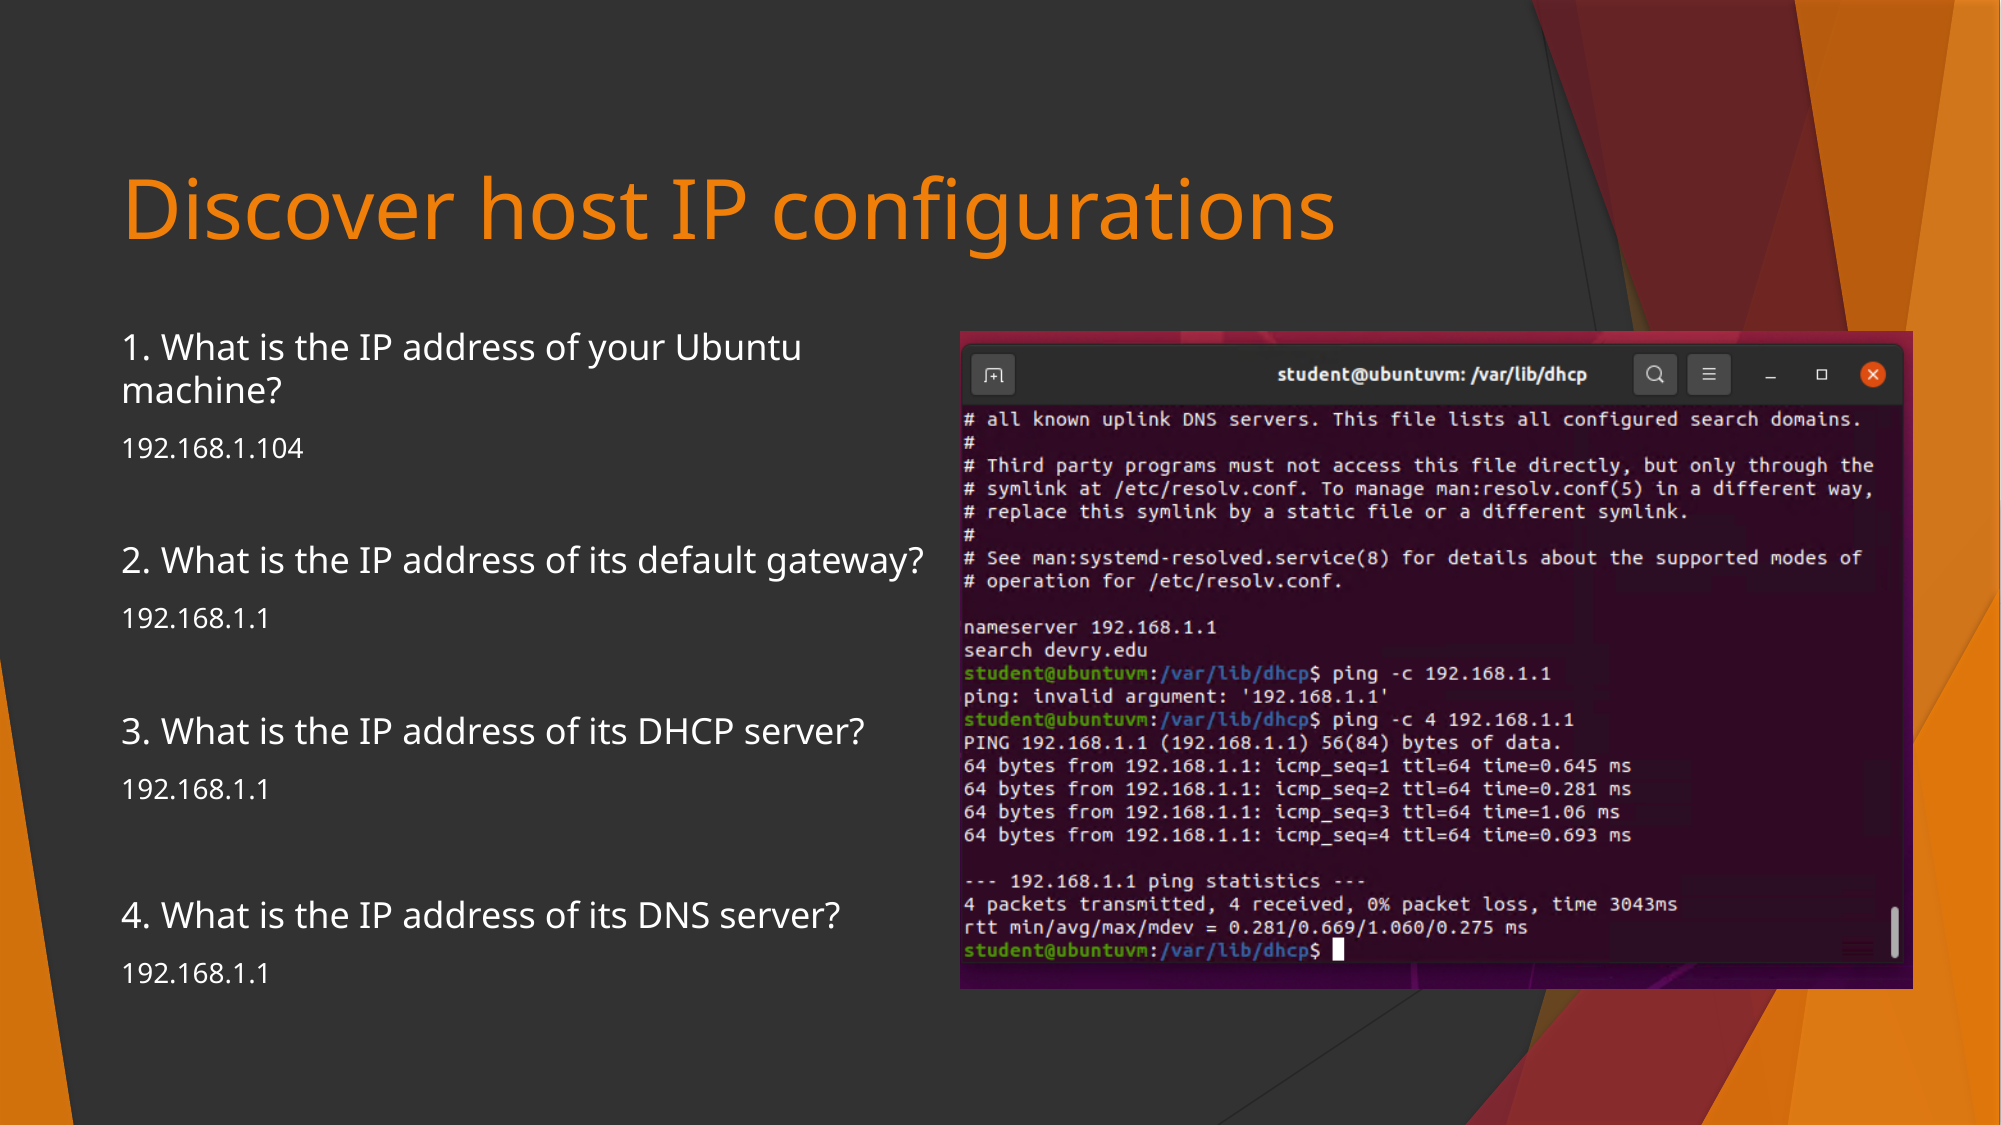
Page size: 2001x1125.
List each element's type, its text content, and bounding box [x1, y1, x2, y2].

list 1. What is the IP address of your Ubuntu machine? 192.168.1.104 2. What is the IP address of its default gateway? 192.168.1.1 3. What is the IP address of its DHCP server? 192.168.1.1 4. What is the IP address of its DNS server? 192.168.1.1 [106, 317, 980, 1004]
picture [959, 331, 1913, 991]
title Discover host IP configurations [106, 134, 1435, 264]
